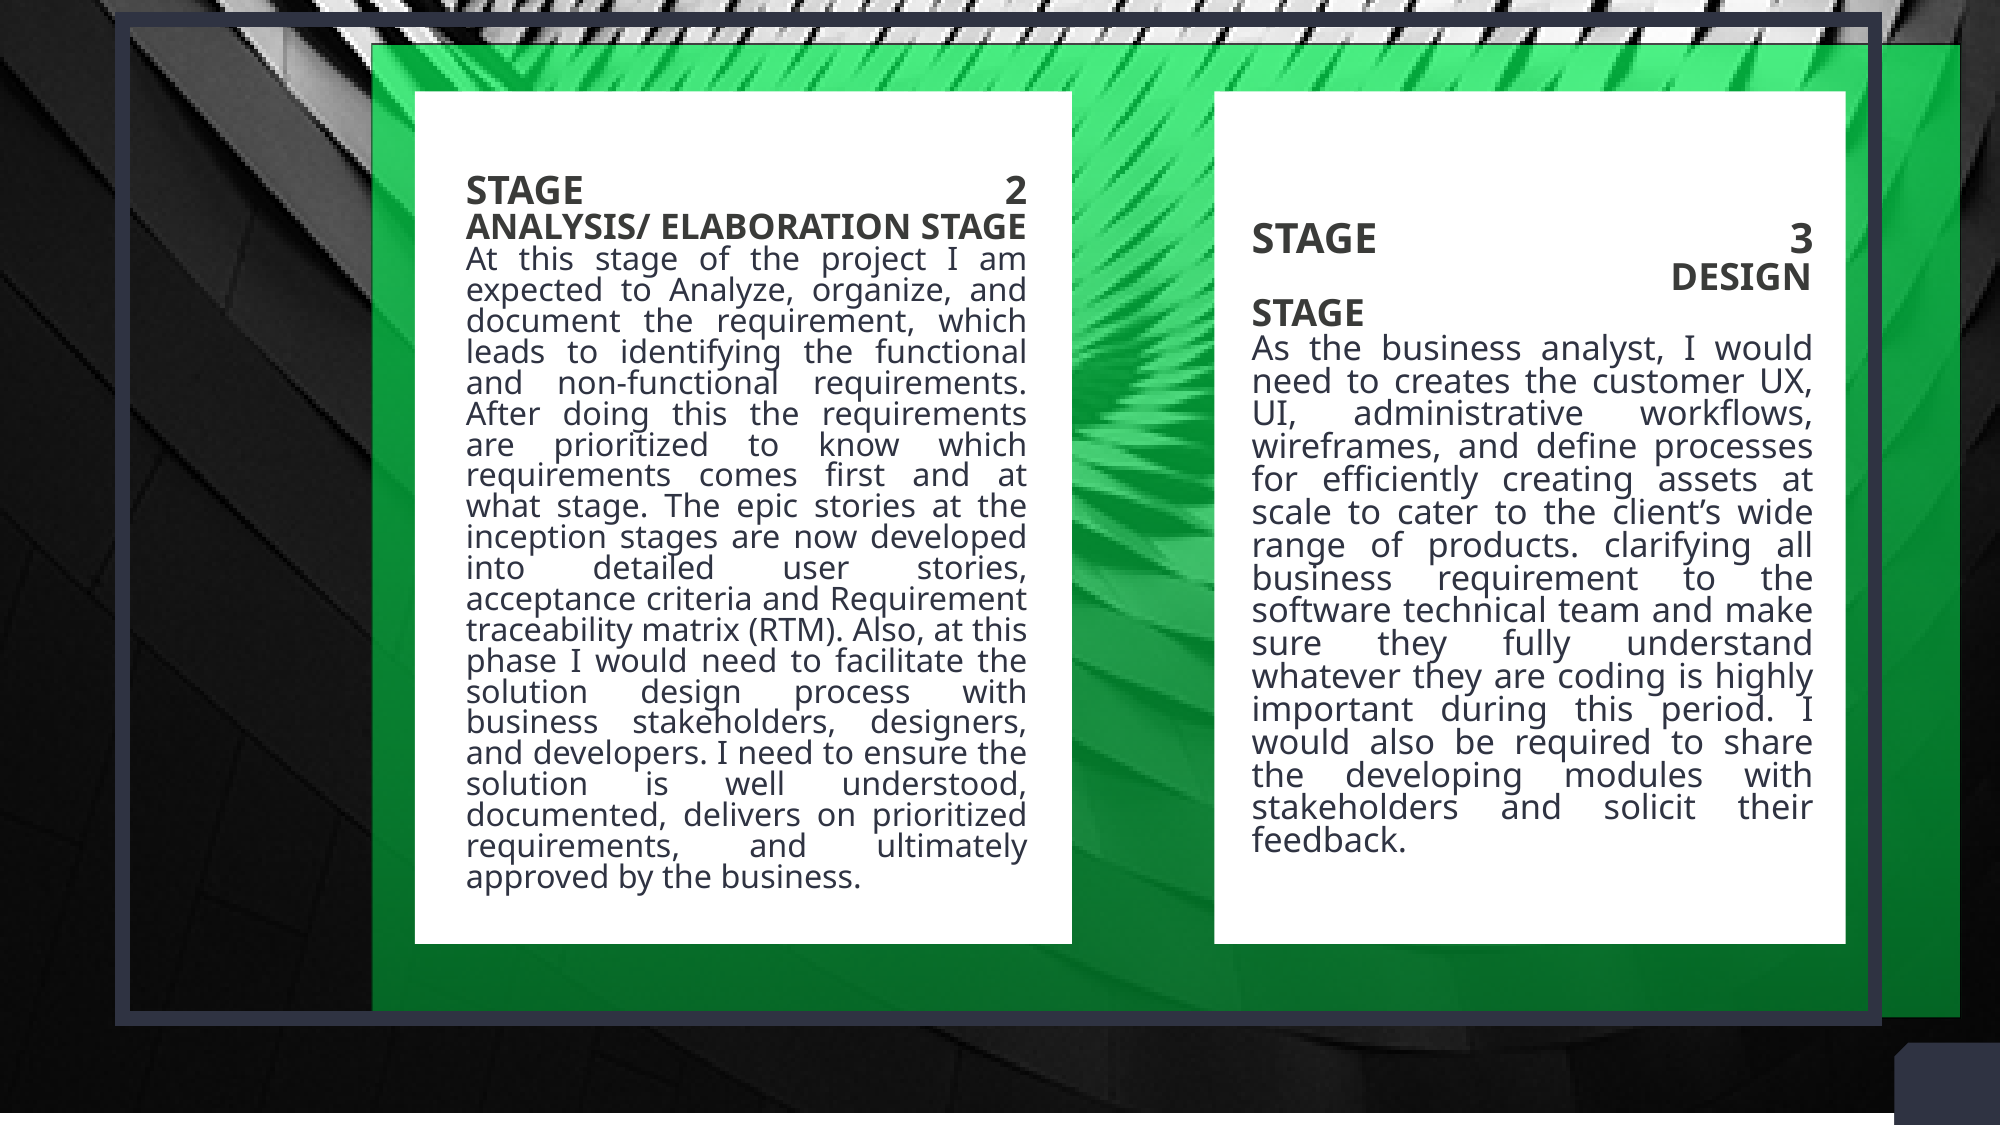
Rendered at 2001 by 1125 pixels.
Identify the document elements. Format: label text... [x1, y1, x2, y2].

text_box [1893, 1113, 2000, 1125]
slide_number 7 [1894, 1113, 2000, 1119]
footer Add a Footer [97, 1113, 773, 1119]
picture [0, 0, 2000, 1113]
